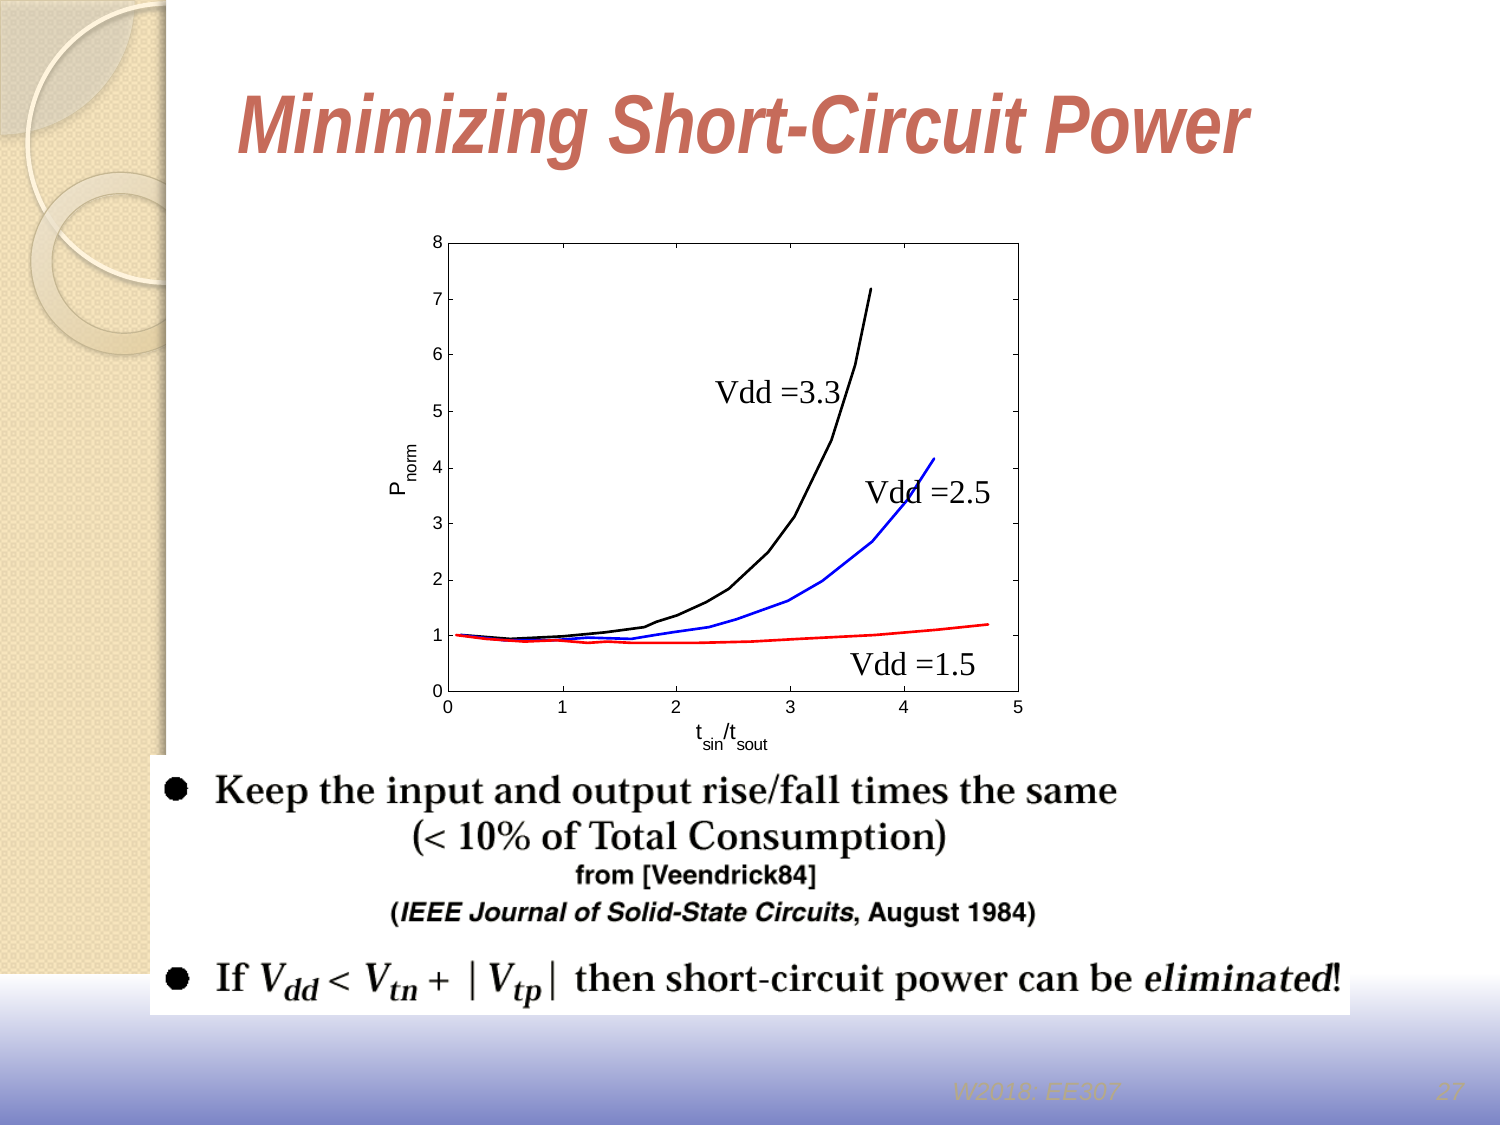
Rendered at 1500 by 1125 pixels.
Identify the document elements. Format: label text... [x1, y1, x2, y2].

slide_number 27 [1413, 1034, 1488, 1113]
footer W2018: EE307 [937, 1034, 1413, 1113]
text_box Minimizing Short-Circuit Power [37, 62, 1450, 178]
picture [149, 200, 1351, 1015]
